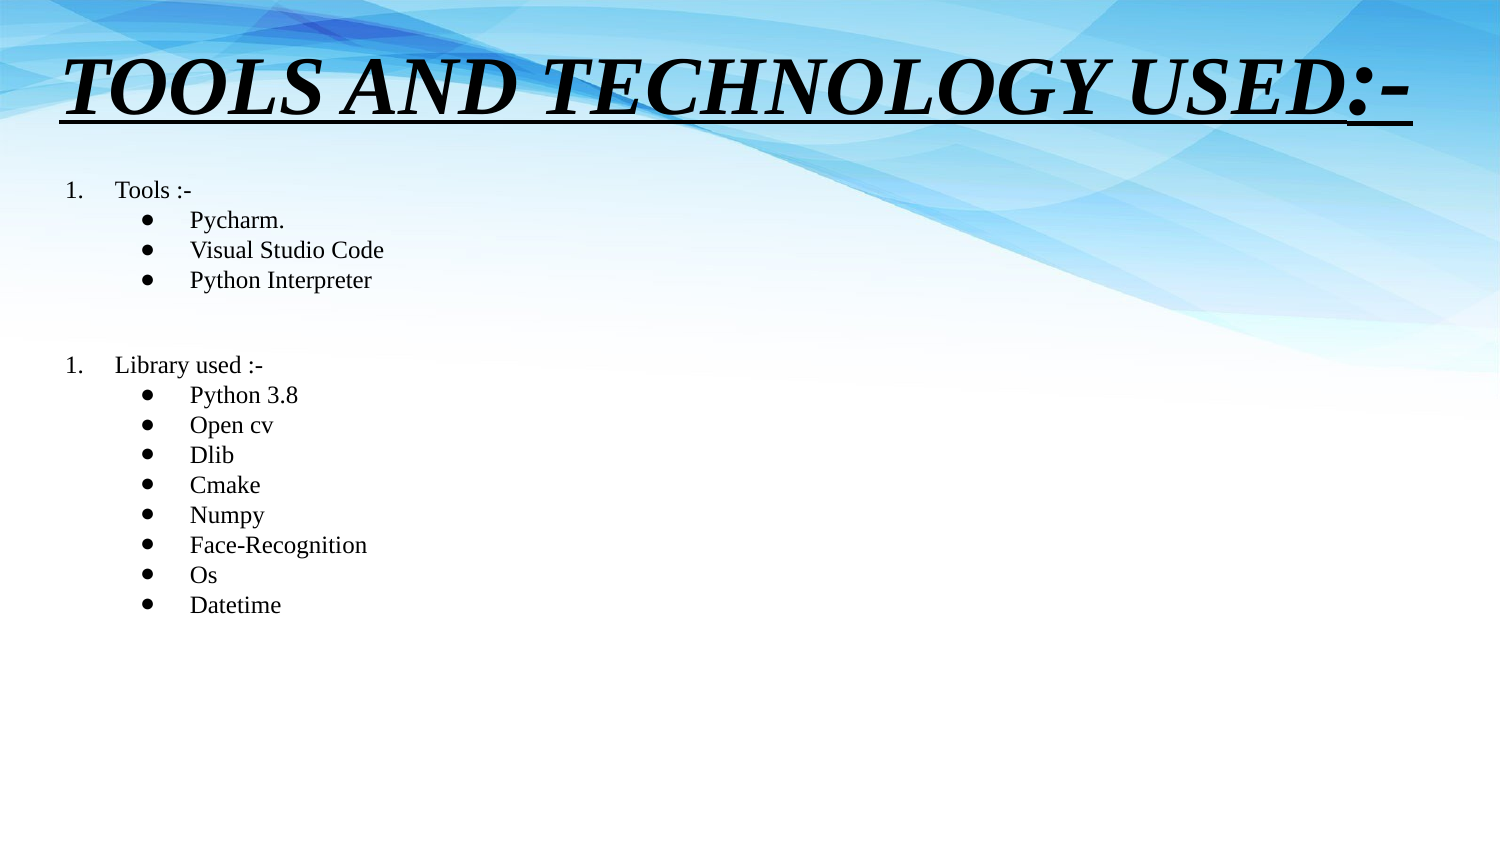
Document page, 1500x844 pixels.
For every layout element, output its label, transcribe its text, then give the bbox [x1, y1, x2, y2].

picture [0, 0, 1500, 844]
list Tools :- Pycharm. Visual Studio Code Python Interpreter Library used :- Python 3.8 Open cv Dlib Cmake Numpy Face-Recognition Os Datetime [24, 158, 1473, 828]
title TOOLS AND TECHNOLOGY USED:- [44, 0, 1442, 144]
